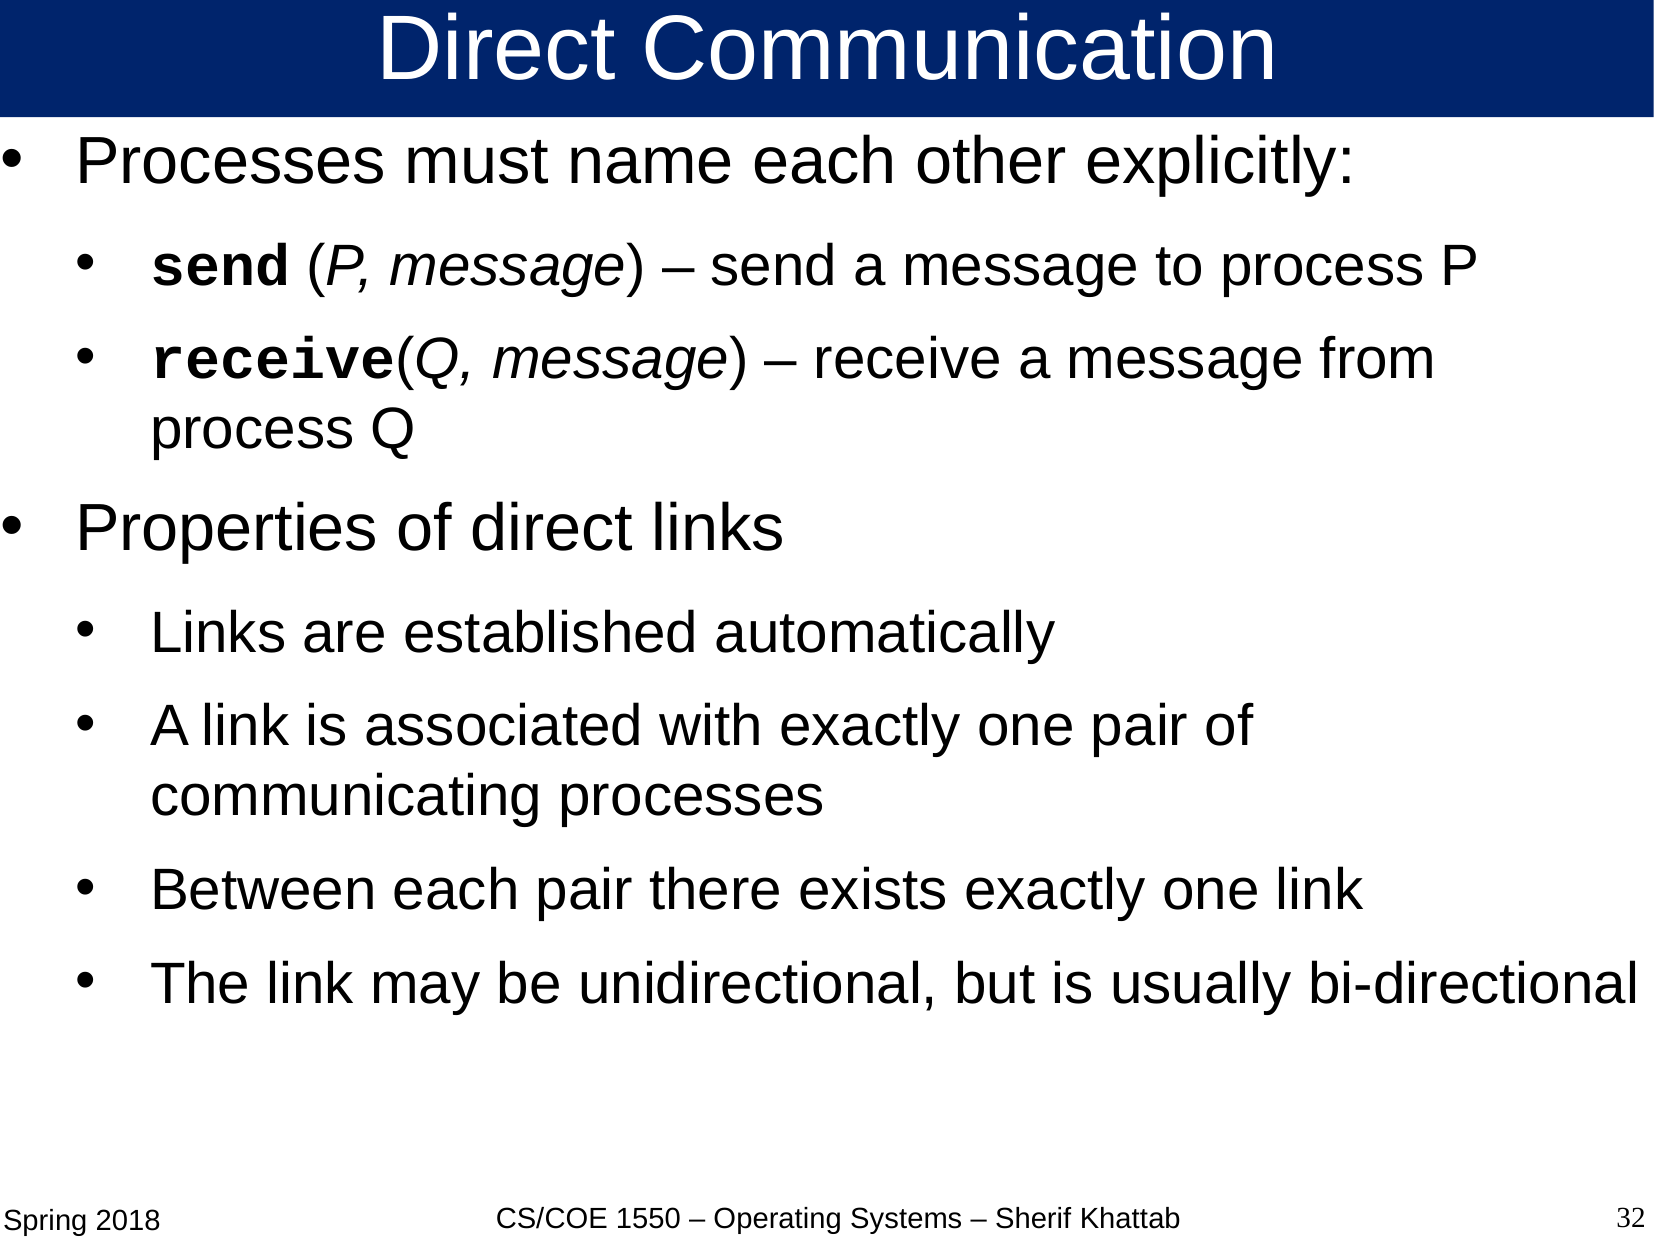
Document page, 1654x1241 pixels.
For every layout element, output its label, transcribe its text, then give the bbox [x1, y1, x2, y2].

list Processes must name each other explicitly: send (P, message) – send a message to process P receive(Q, message) – receive a message from process Q Properties of direct links Links are established automatically A link is associated with exactly one pair of communicating processes Between each pair there exists exactly one link The link may be unidirectional, but is usually bi-directional [0, 117, 1654, 1195]
title Direct Communication [0, 0, 1654, 117]
footer CS/COE 1550 – Operating Systems – Sherif Khattab [460, 1201, 1217, 1241]
slide_number 32 [1265, 1200, 1647, 1241]
slide_number Spring 2018 [2, 1206, 384, 1241]
